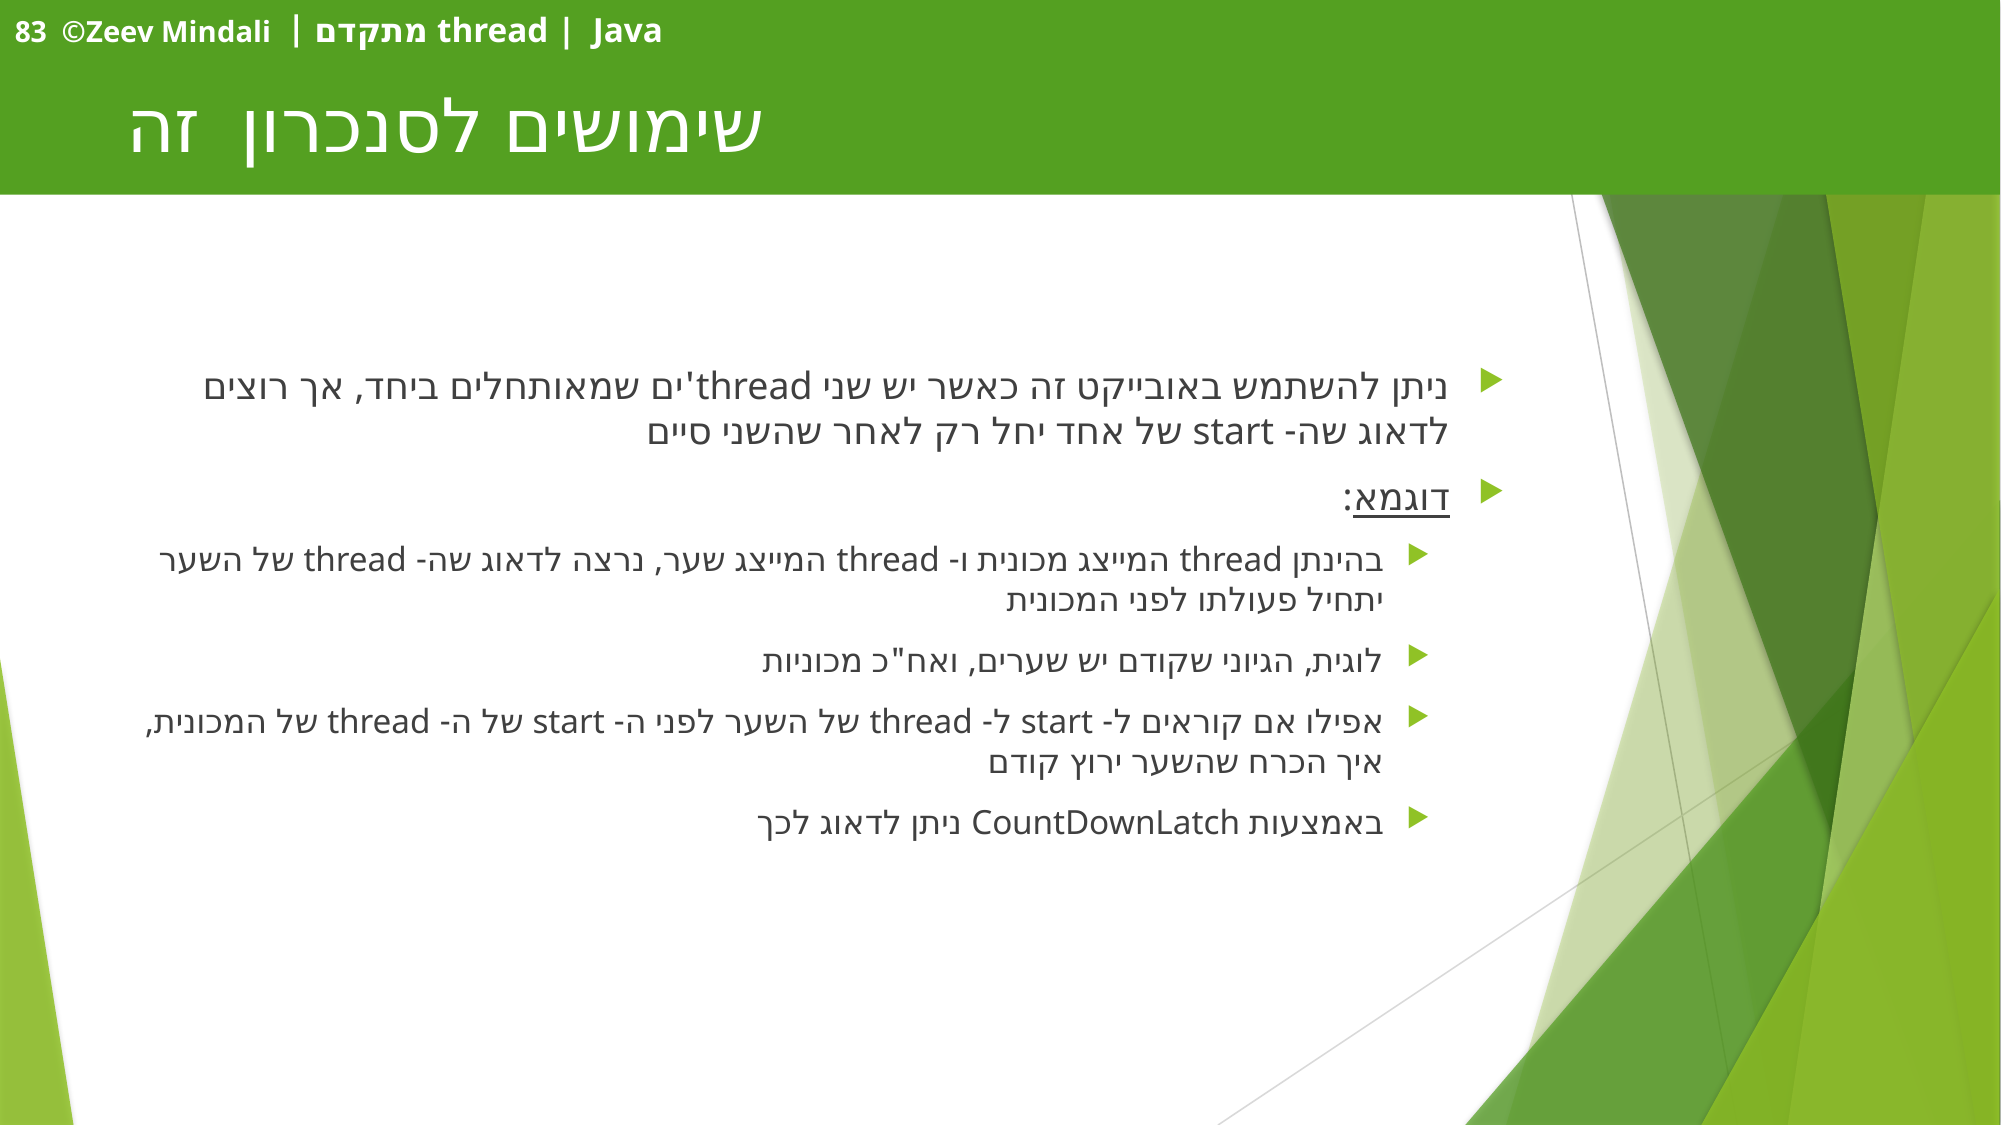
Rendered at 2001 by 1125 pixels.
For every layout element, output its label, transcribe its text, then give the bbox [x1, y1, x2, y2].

title שימושים לסנכרון זה [111, 70, 1522, 287]
list ניתן להשתמש באובייקט זה כאשר יש שני thread'ים שמאותחלים ביחד, אך רוצים לדאוג שה- start של אחד יחל רק לאחר שהשני סיים דוגמא: בהינתן thread המייצג מכונית ו- thread המייצג שער, נרצה לדאוג שה- thread של השער יתחיל פעולתו לפני המכונית לוגית, הגיוני שקודם יש שערים, ואח"כ מכוניות אפילו אם קוראים ל- start ל- thread של השער לפני ה- start של ה- thread של המכונית, איך הכרח שהשער ירוץ קודם באמצעות CountDownLatch ניתן לדאוג לכך [111, 354, 1522, 992]
